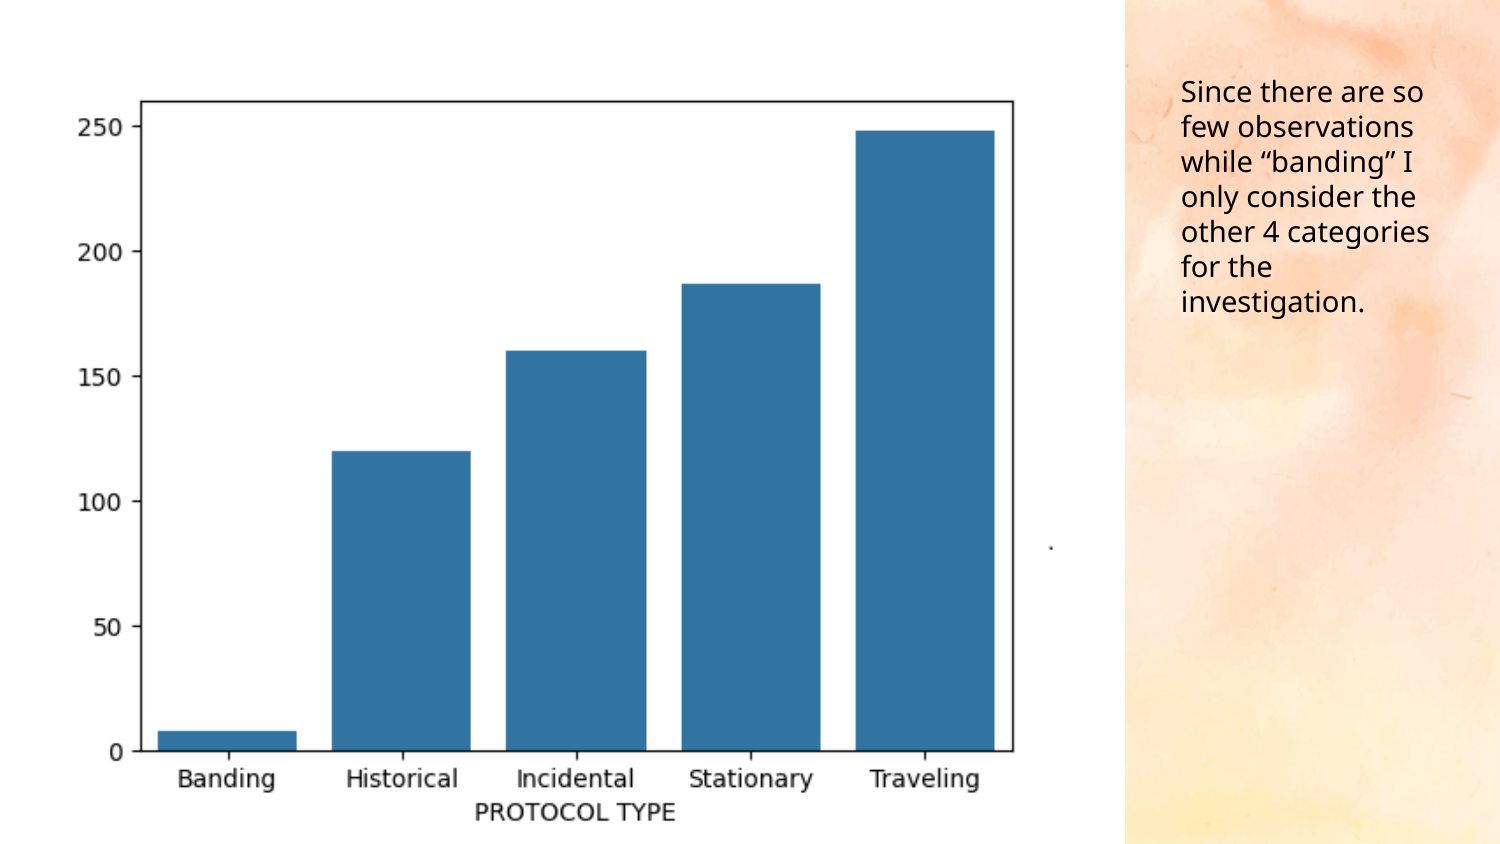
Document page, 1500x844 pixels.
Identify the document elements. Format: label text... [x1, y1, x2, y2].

text_box Since there are so few observations while “banding” I only consider the other 4 categories for the investigation. [1165, 58, 1465, 716]
picture [0, 0, 1500, 844]
